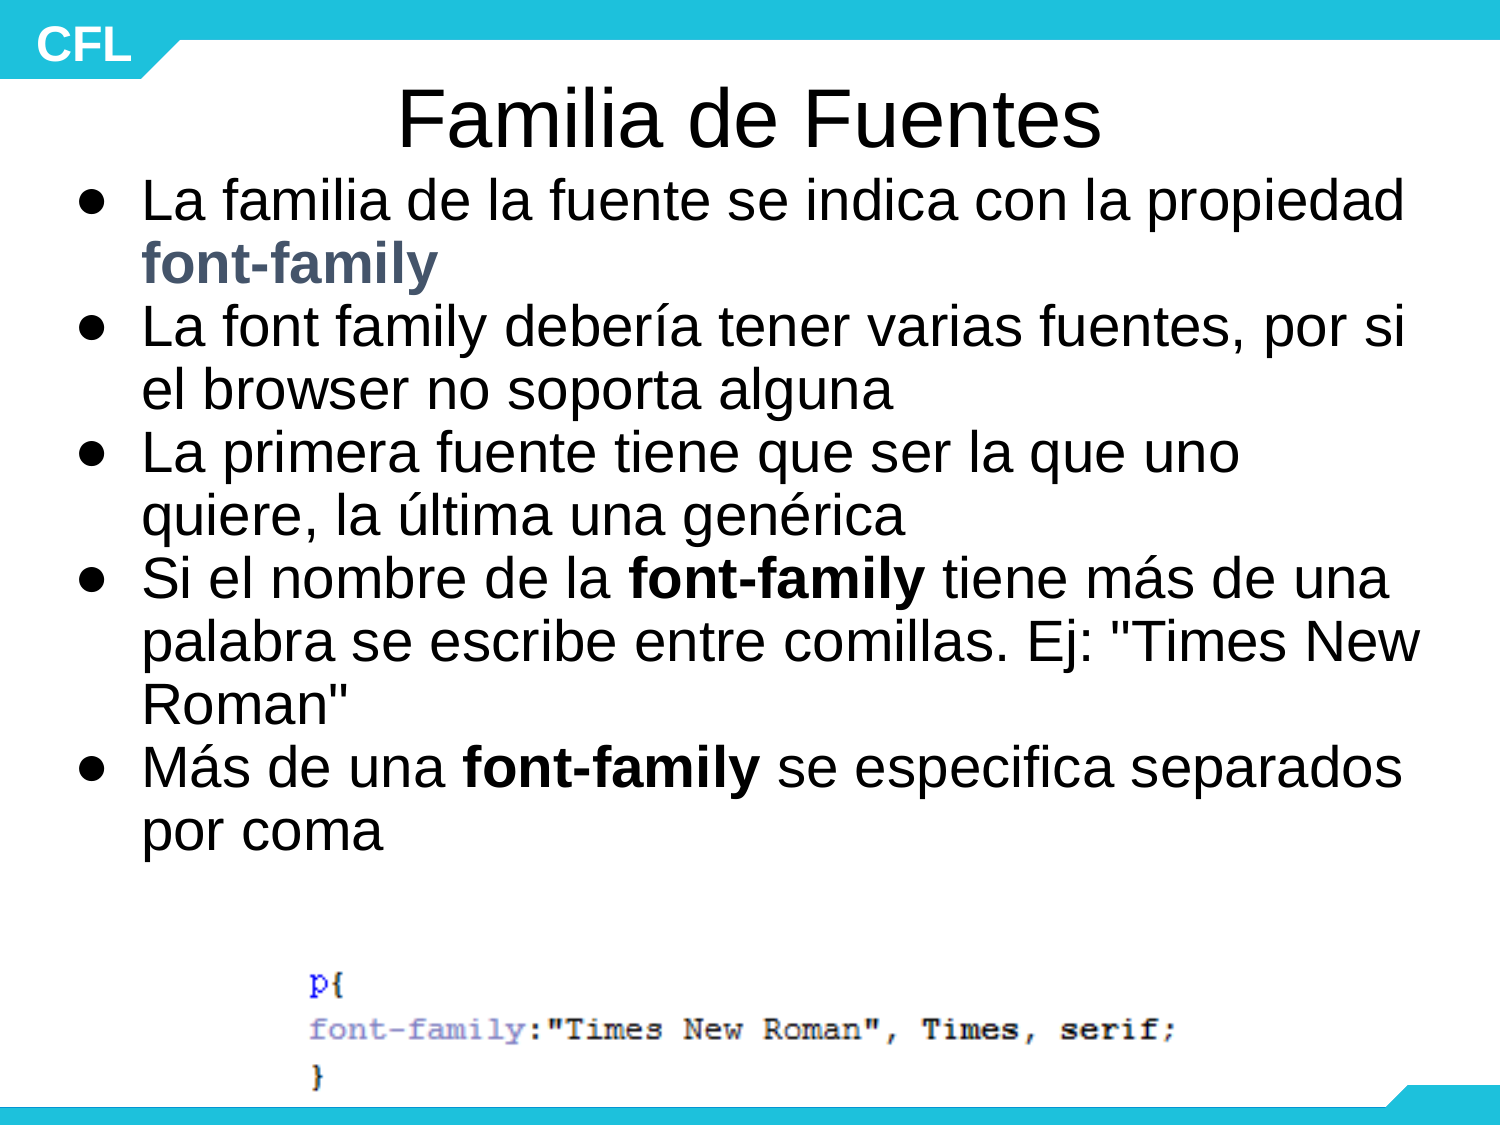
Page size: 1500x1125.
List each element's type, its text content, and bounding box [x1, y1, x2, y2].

list La familia de la fuente se indica con la propiedad font-family La font family debería tener varias fuentes, por si el browser no soporta alguna La primera fuente tiene que ser la que uno quiere, la última una genérica Si el nombre de la font-family tiene más de una palabra se escribe entre comillas. Ej: "Times New Roman" Más de una font-family se especifica separados por coma https://developer.mozilla.org/en-US/docs/Web/CSS/font-family [51, 162, 1449, 1053]
title Familia de Fuentes [103, 20, 1397, 162]
text_box [306, 960, 1194, 1107]
